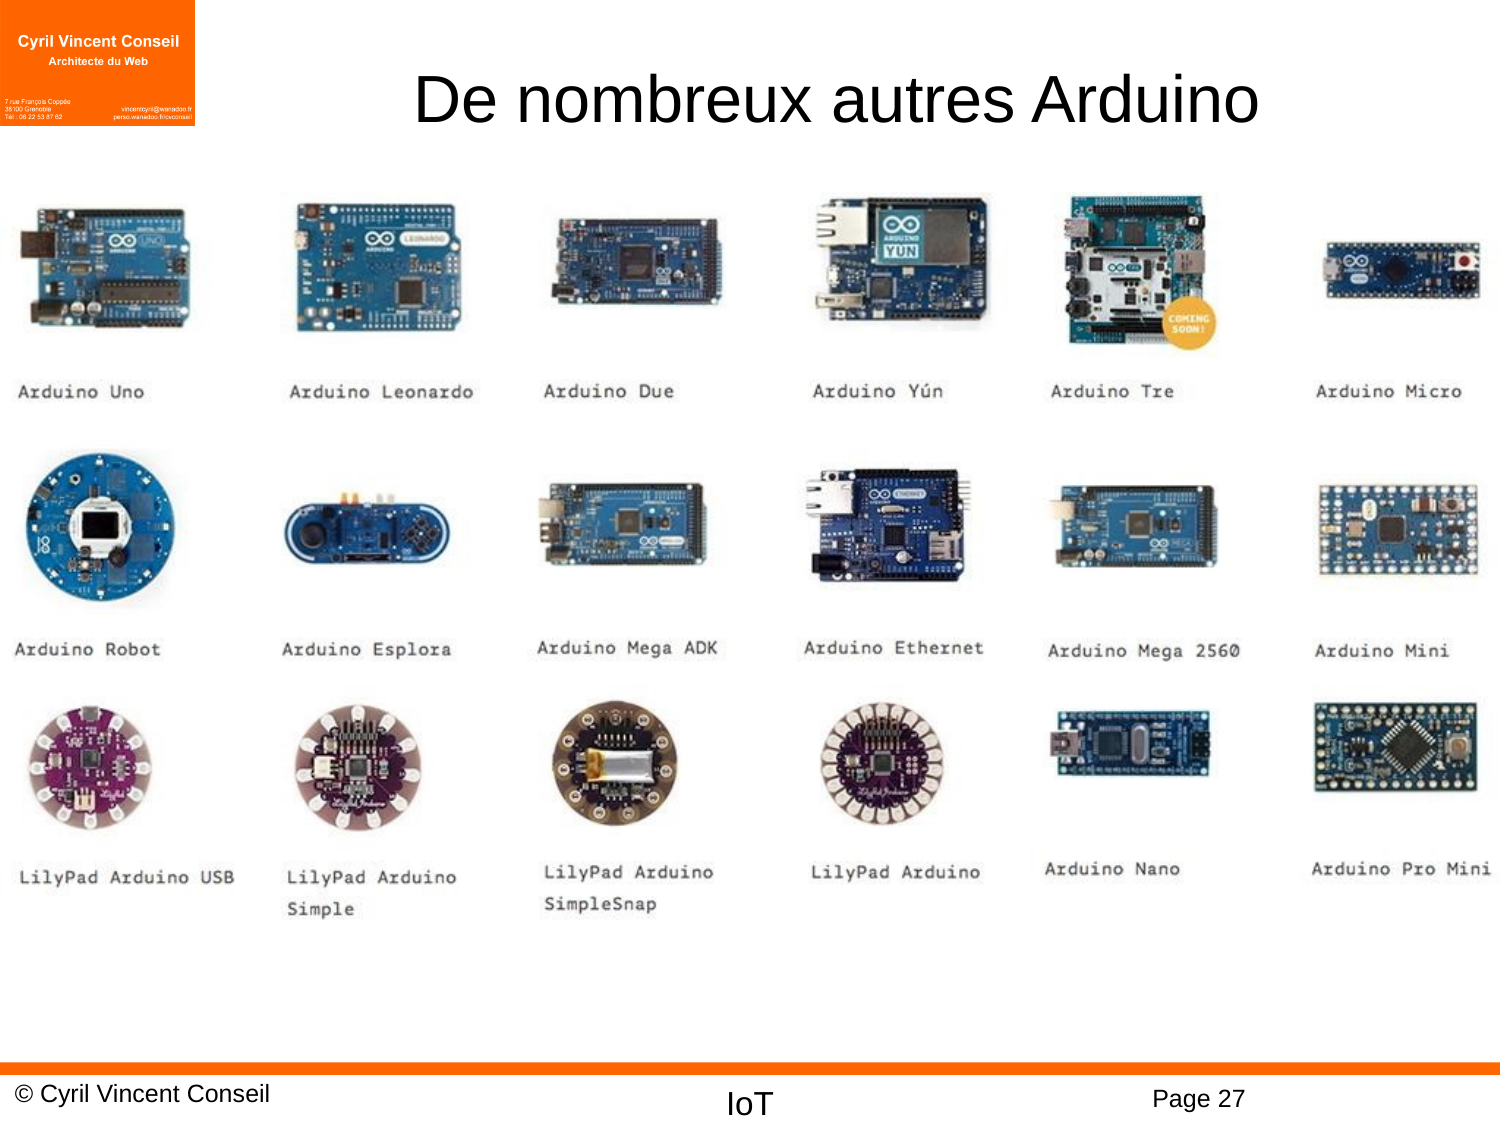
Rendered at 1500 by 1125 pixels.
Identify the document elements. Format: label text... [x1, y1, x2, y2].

picture [0, 192, 1500, 933]
picture [0, 0, 195, 126]
title De nombreux autres Arduino [194, 2, 1480, 190]
